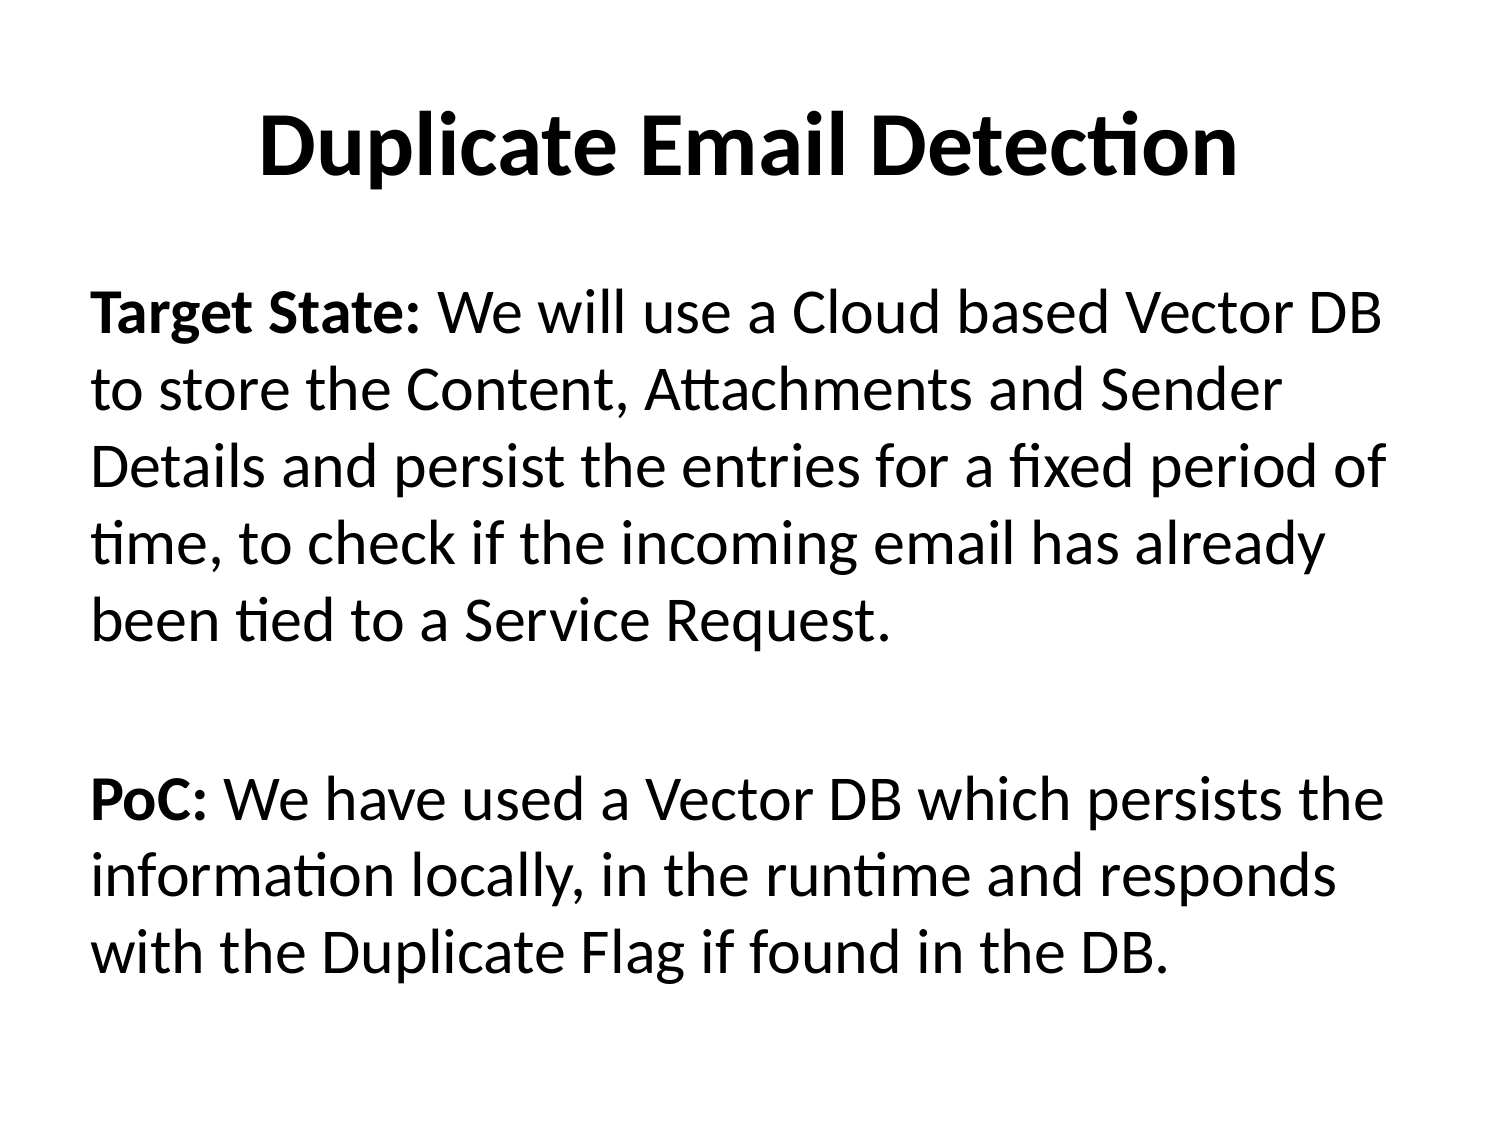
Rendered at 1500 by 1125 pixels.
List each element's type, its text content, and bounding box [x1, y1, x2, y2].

list Target State: We will use a Cloud based Vector DB to store the Content, Attachments and Sender Details and persist the entries for a fixed period of time, to check if the incoming email has already been tied to a Service Request. PoC: We have used a Vector DB which persists the information locally, in the runtime and responds with the Duplicate Flag if found in the DB. [75, 262, 1425, 1005]
title Duplicate Email Detection [75, 45, 1425, 233]
